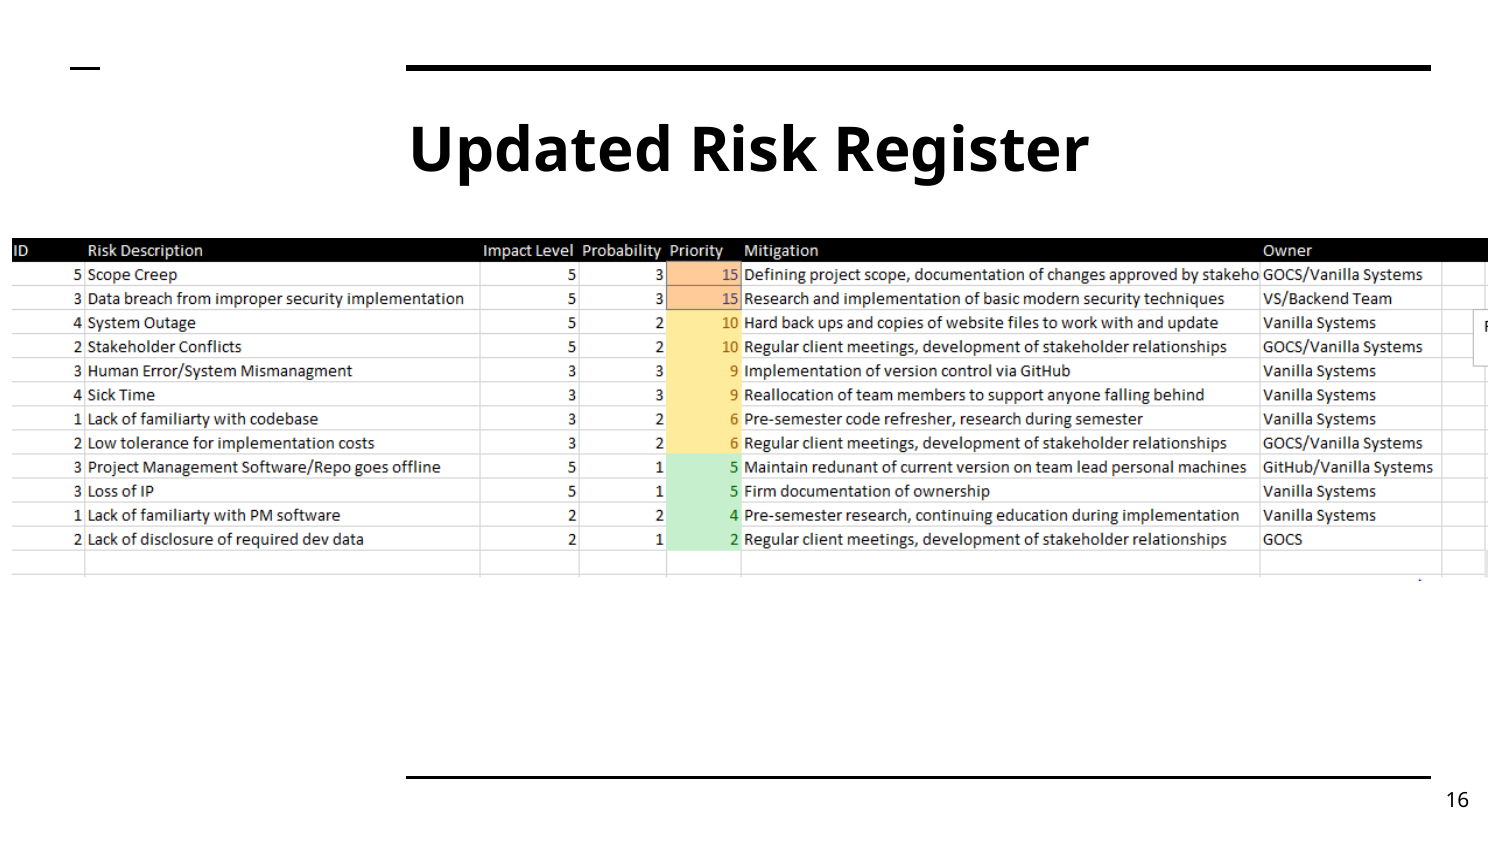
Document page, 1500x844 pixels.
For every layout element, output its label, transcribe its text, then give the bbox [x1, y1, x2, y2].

picture [12, 238, 1488, 581]
title Updated Risk Register [393, 94, 1431, 199]
slide_number ‹#› [1394, 769, 1484, 834]
